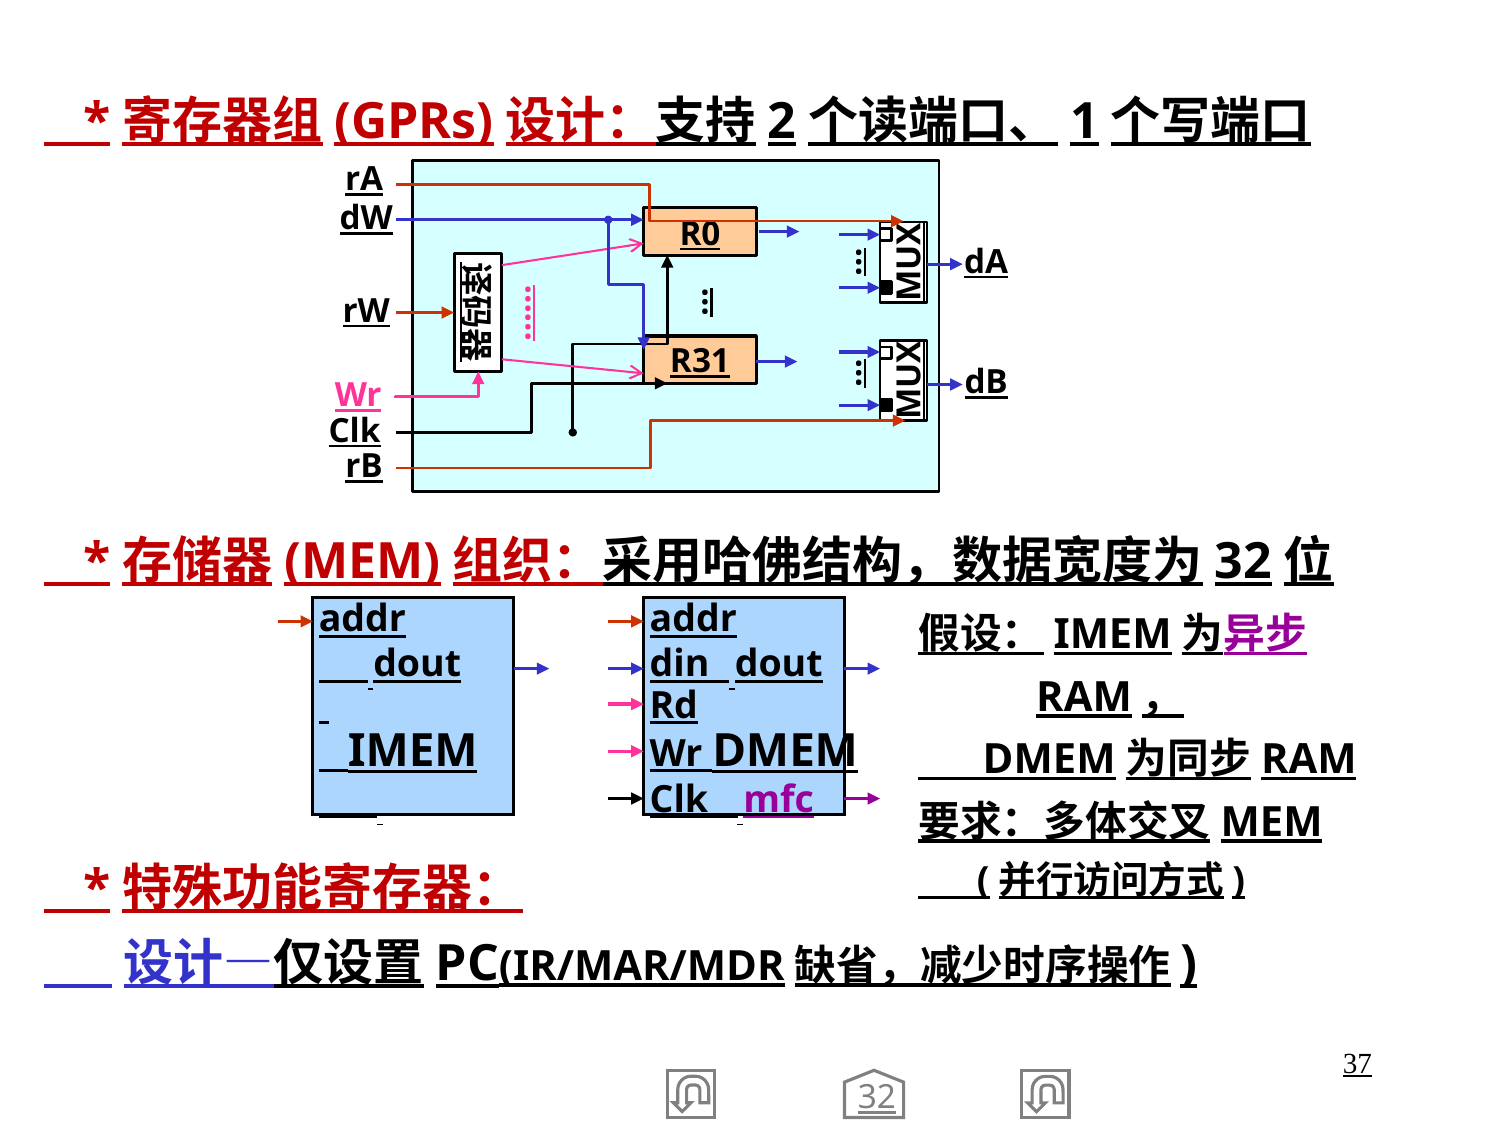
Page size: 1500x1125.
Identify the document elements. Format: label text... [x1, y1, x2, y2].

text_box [323, 160, 1010, 492]
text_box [277, 597, 881, 815]
text_box [1021, 1070, 1069, 1118]
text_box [844, 1069, 904, 1118]
text_box *特殊功能寄存器： 设计—仅设置PC(IR/MAR/MDR缺省，减少时序操作) [29, 832, 1471, 998]
text_box [667, 1070, 715, 1118]
slide_number 37 [1074, 1036, 1388, 1112]
text_box 假设：IMEM为异步RAM， DMEM为同步RAM 要求：多体交叉MEM (并行访问方式) [903, 587, 1376, 832]
text_box *存储器(MEM)组织：采用哈佛结构，数据宽度为32位 [29, 505, 1471, 596]
text_box *寄存器组(GPRs)设计：支持2个读端口、1个写端口 [29, 66, 1471, 156]
